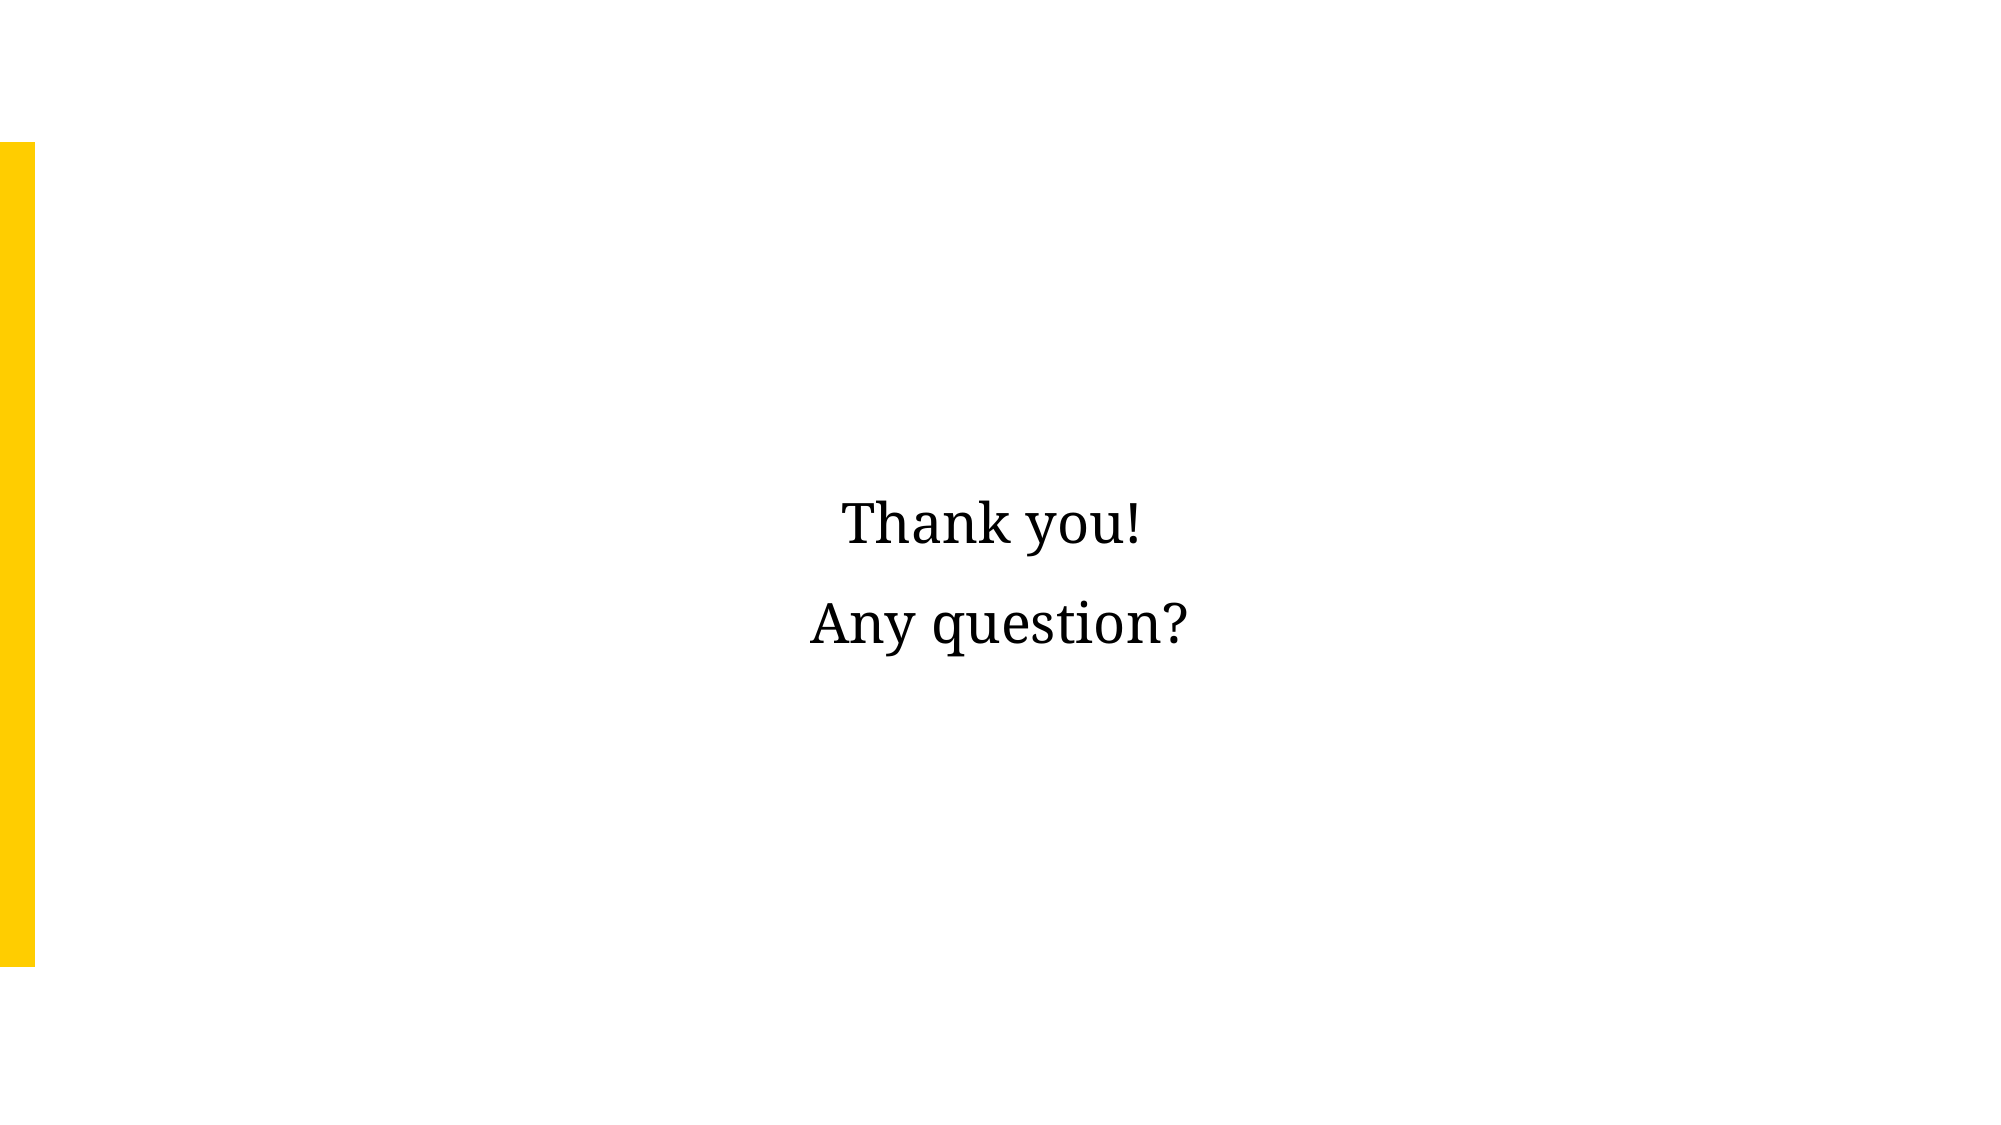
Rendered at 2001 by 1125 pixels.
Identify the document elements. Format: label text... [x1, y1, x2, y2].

picture [0, 142, 35, 967]
title Thank you! Any question? [137, 445, 1863, 664]
